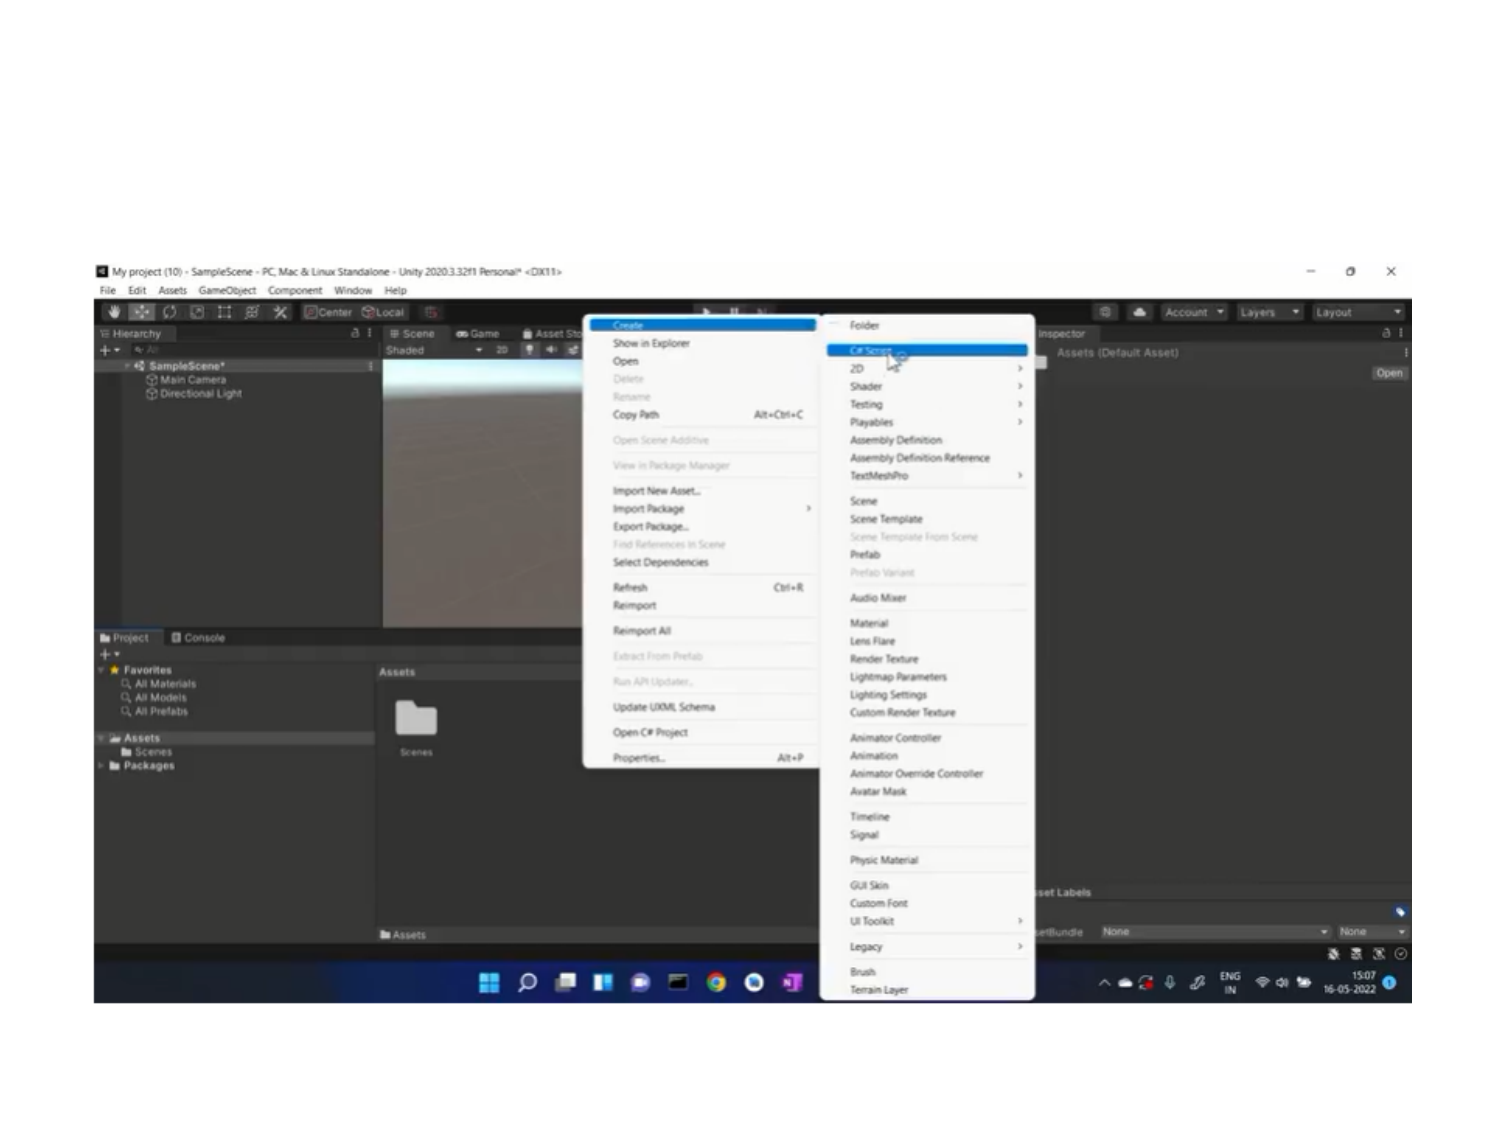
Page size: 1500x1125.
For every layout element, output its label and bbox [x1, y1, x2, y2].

list [88, 262, 1412, 1006]
